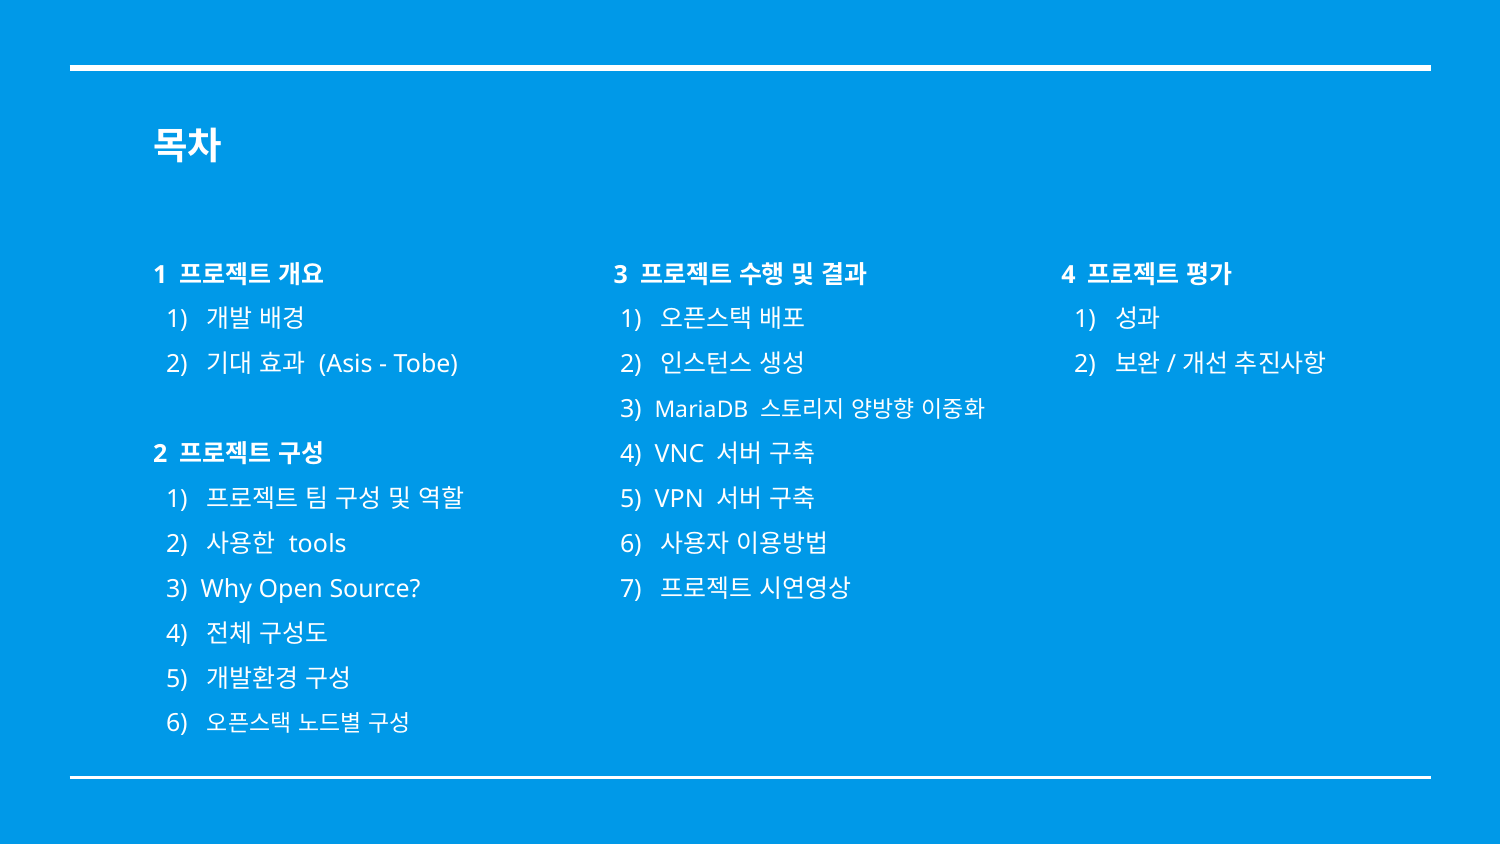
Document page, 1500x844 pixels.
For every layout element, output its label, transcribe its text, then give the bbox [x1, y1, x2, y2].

text_box 4 프로젝트 평가 1) 성과 2) 보완/개선 추진사항 [1046, 228, 1442, 393]
title 목차 [138, 107, 1071, 183]
text_box 3 프로젝트 수행 및 결과 1) 오픈스택 배포 2) 인스턴스 생성 3) MariaDB 스토리지 양방향 이중화 4) VNC 서버 구축 5) VPN 서버 구축 6) 사용자 이용방법 7) 프로젝트 시연영상 [598, 228, 1008, 618]
text_box 1 프로젝트 개요 1) 개발 배경 2) 기대 효과 (Asis - Tobe) 2 프로젝트 구성 1) 프로젝트 팀 구성 및 역할 2) 사용한 tools 3) Why Open Source? 4) 전체 구성도 5) 개발환경 구성 6) 오픈스택 노드별 구성 [138, 228, 548, 797]
